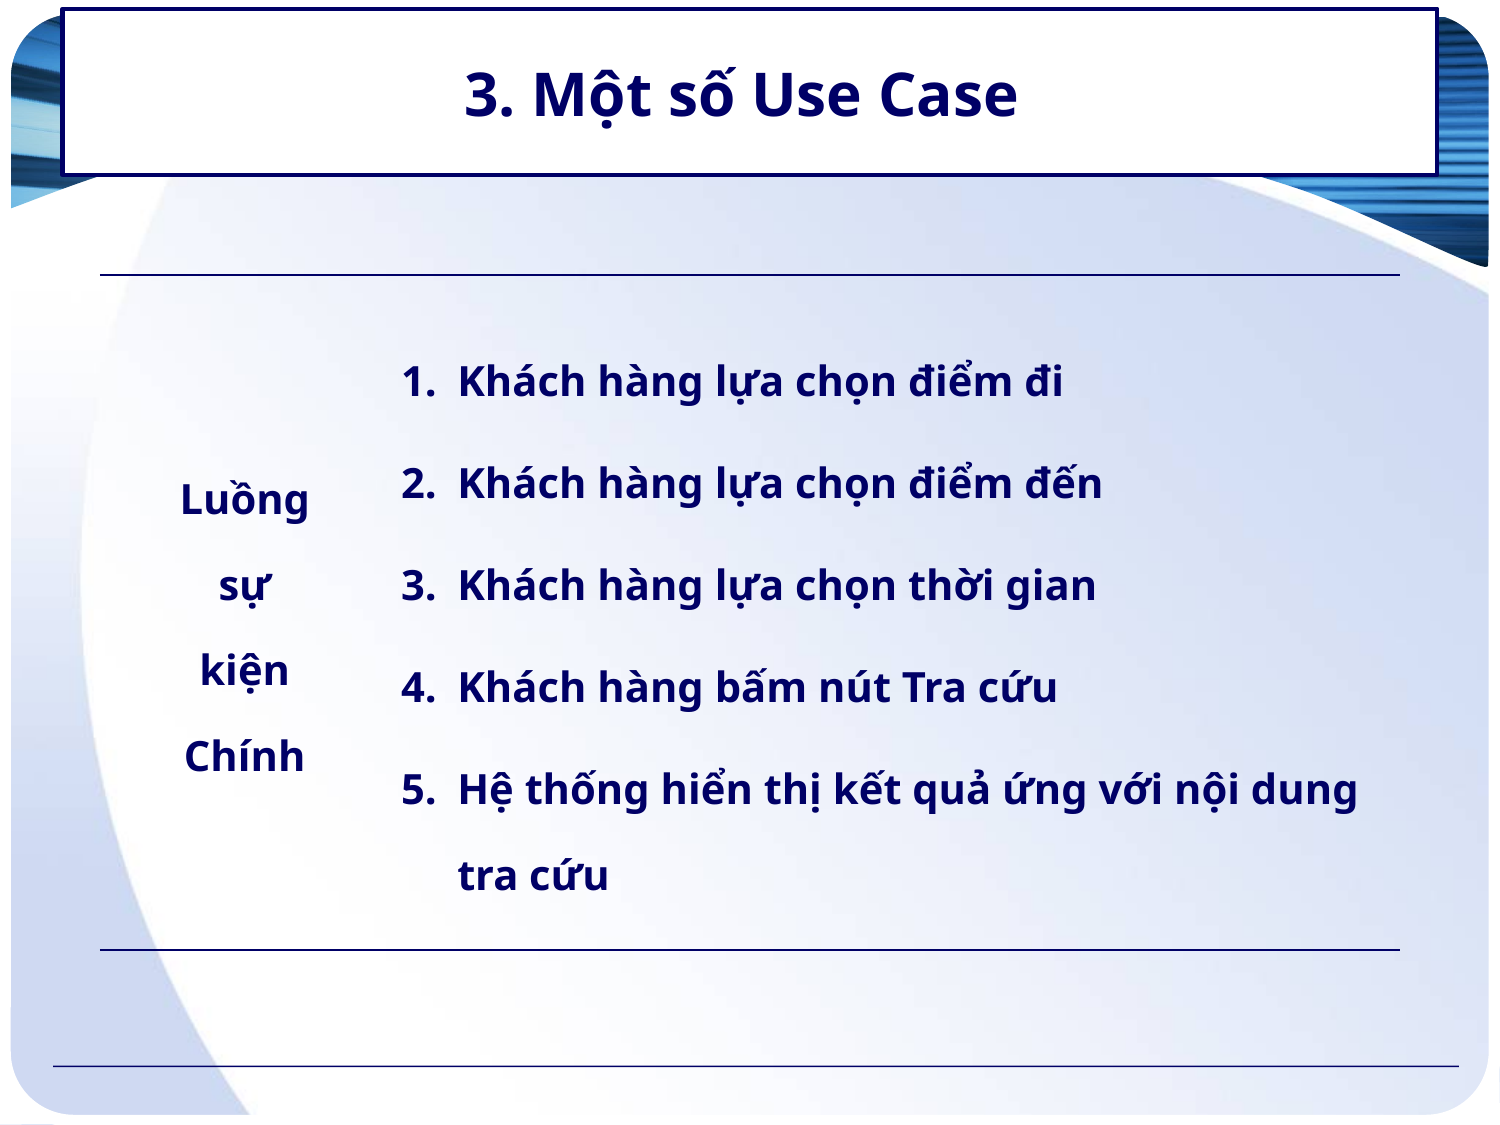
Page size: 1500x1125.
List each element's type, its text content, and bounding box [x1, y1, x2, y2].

picture [11, 16, 1488, 1114]
table_header Khách hàng lựa chọn điểm đi Khách hàng lựa chọn điểm đến Khách hàng lựa chọn thời gian Khách hàng bấm nút Tra cứu Hệ thống hiển thị kết quả ứng với nội dung tra cứu [390, 276, 1400, 949]
title 3. Một số Use Case [60, 7, 1439, 177]
table_header Luồng sự kiện Chính [100, 276, 390, 949]
